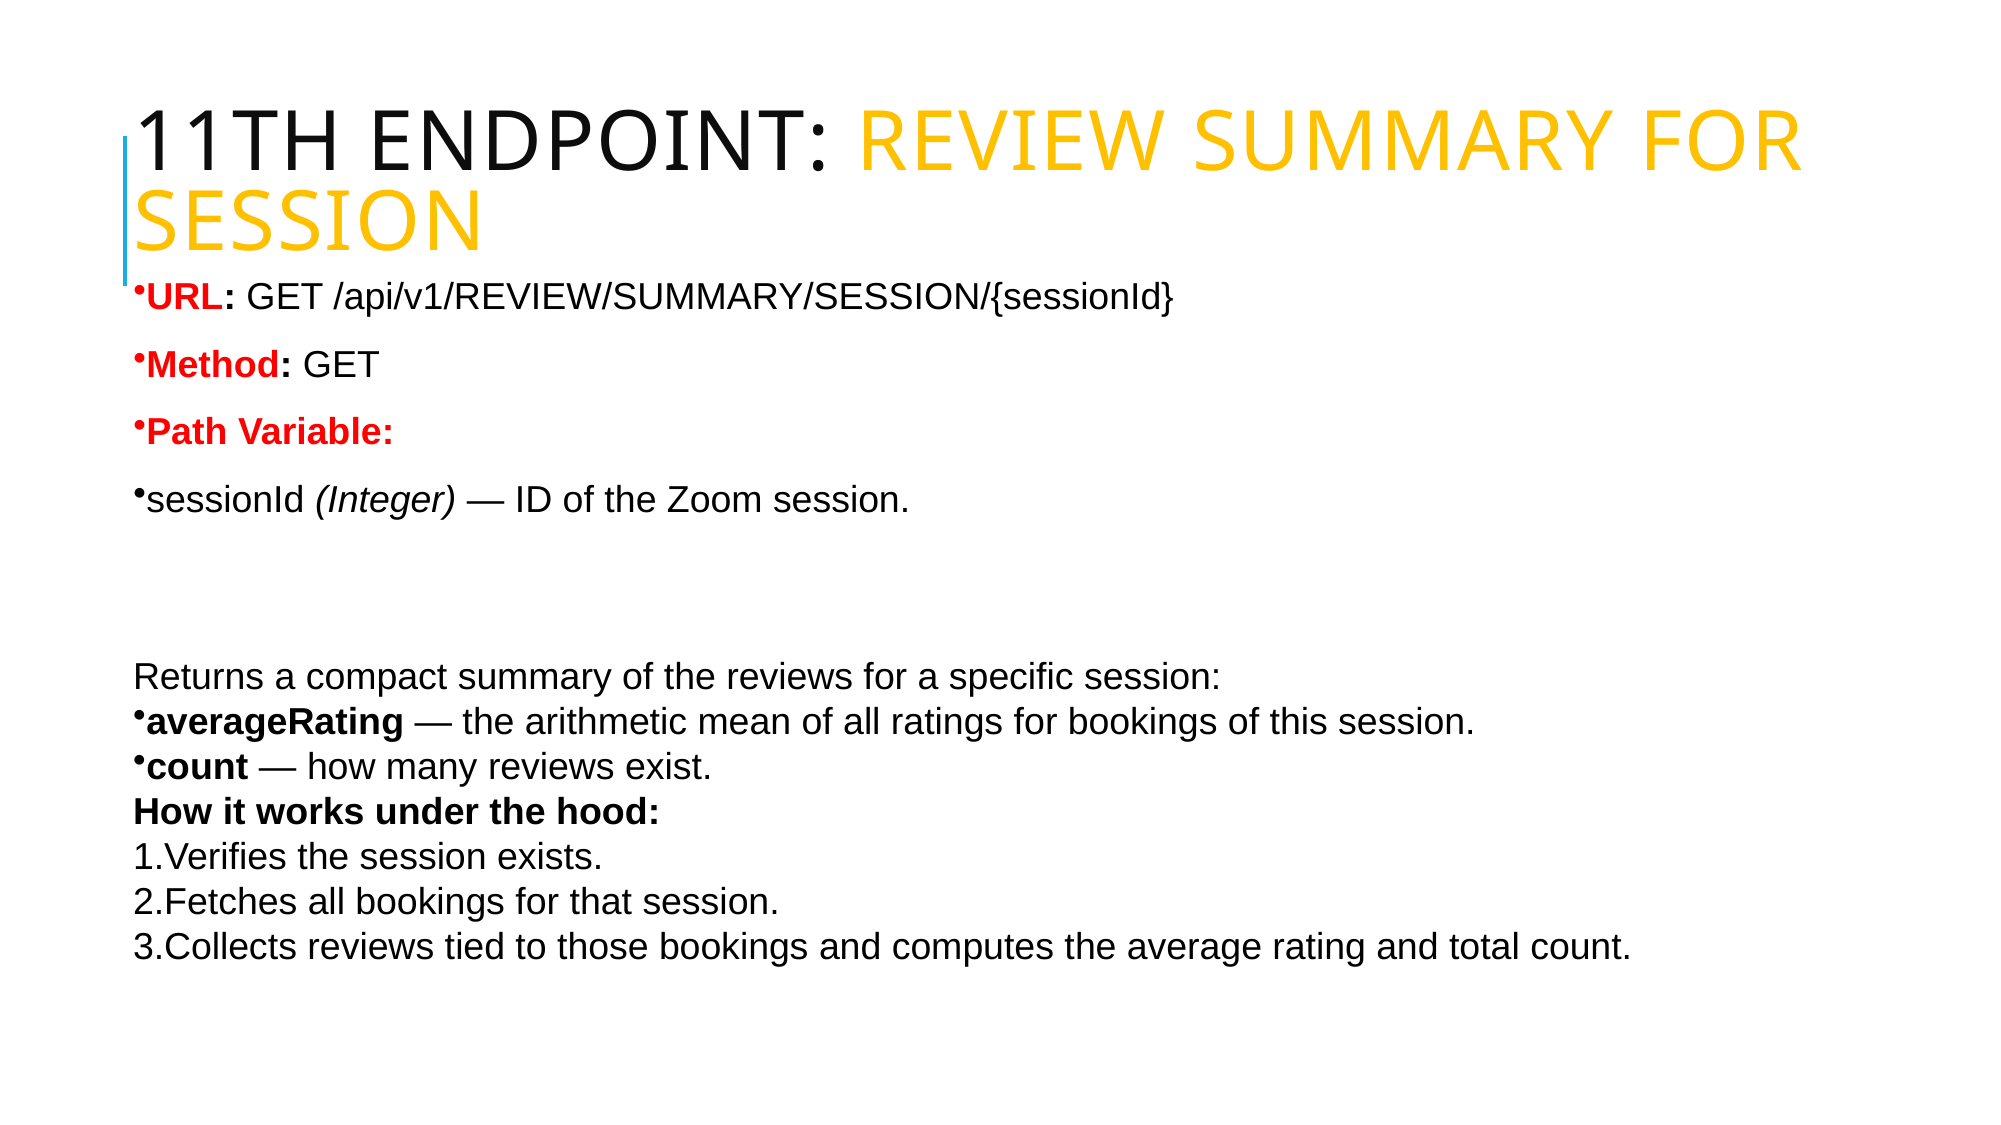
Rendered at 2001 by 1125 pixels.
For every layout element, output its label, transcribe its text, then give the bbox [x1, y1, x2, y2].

title 11TH Endpoint: Review Summary for Session [118, 80, 1917, 242]
text_box Returns a compact summary of the reviews for a specific session: averageRating — the arithmetic mean of all ratings for bookings of this session. count — how many reviews exist. How it works under the hood: Verifies the session exists. Fetches all bookings for that session. Collects reviews tied to those bookings and computes the average rating and total count. [118, 644, 1790, 1020]
text_box URL: GET /api/v1/REVIEW/SUMMARY/SESSION/{sessionId} Method: GET Path Variable: sessionId (Integer) — ID of the Zoom session. [118, 242, 1948, 595]
